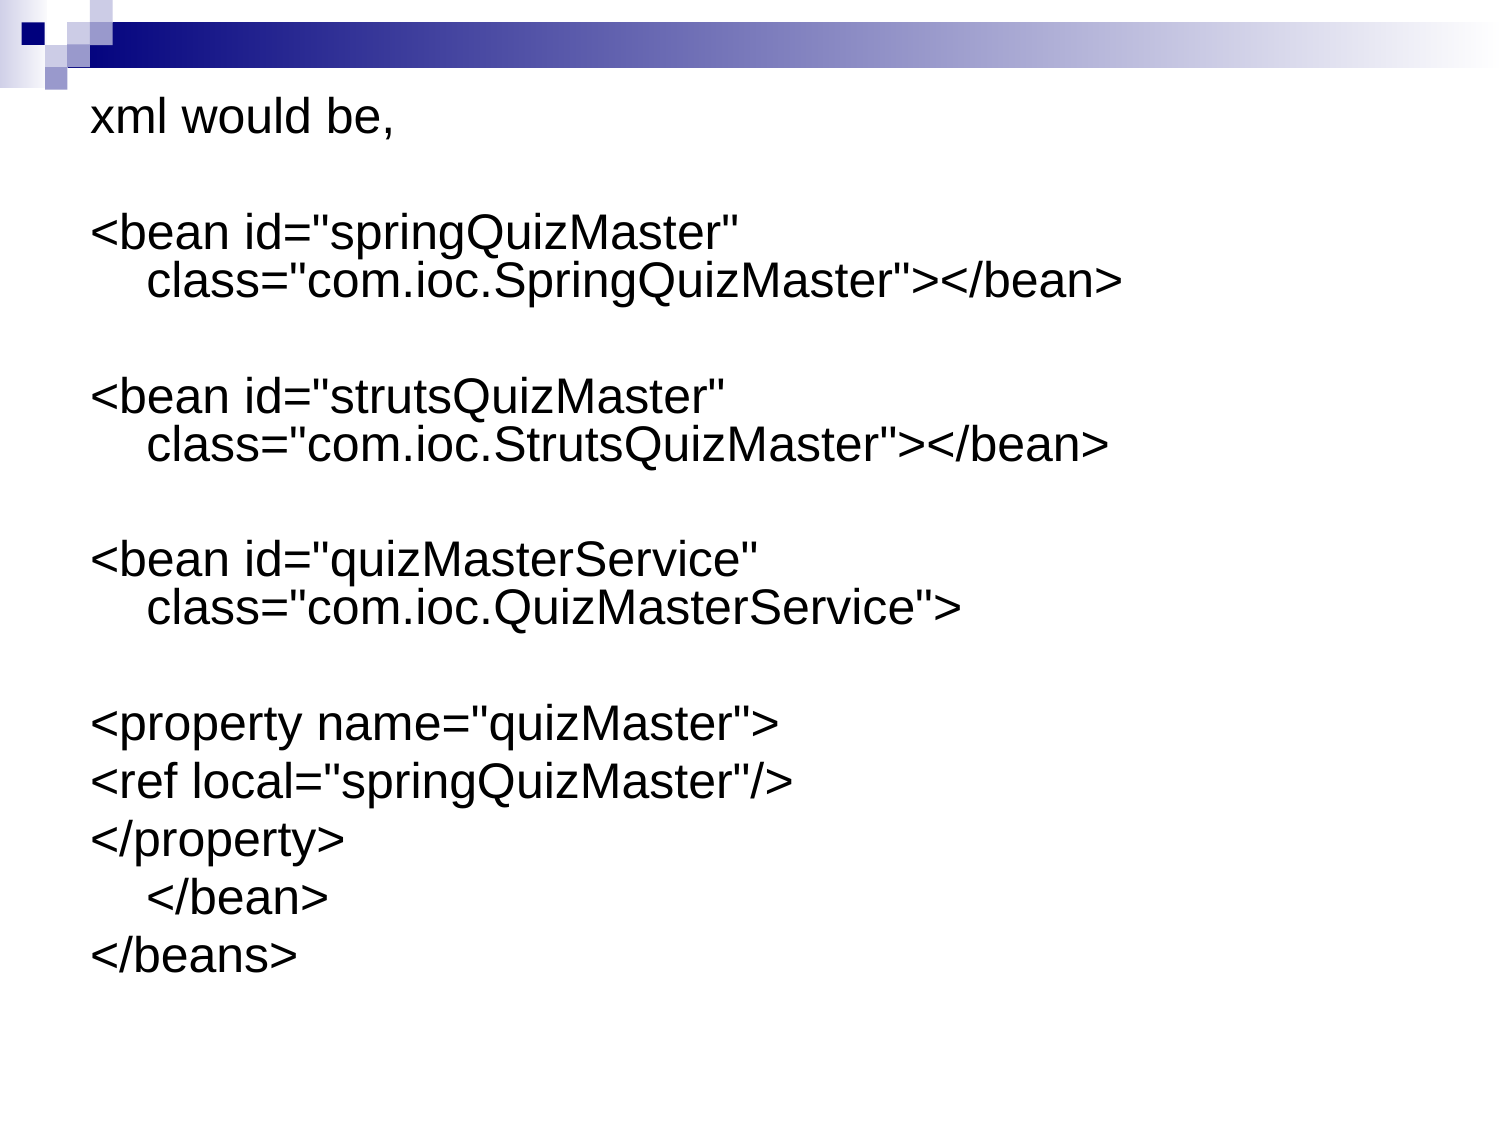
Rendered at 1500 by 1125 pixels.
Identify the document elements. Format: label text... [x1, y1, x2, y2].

list xml would be, <bean id="springQuizMaster" class="com.ioc.SpringQuizMaster"></bean> <bean id="strutsQuizMaster" class="com.ioc.StrutsQuizMaster"></bean> <bean id="quizMasterService" class="com.ioc.QuizMasterService"> <property name="quizMaster"> <ref local="springQuizMaster"/> </property> </bean> </beans> [75, 87, 1425, 963]
